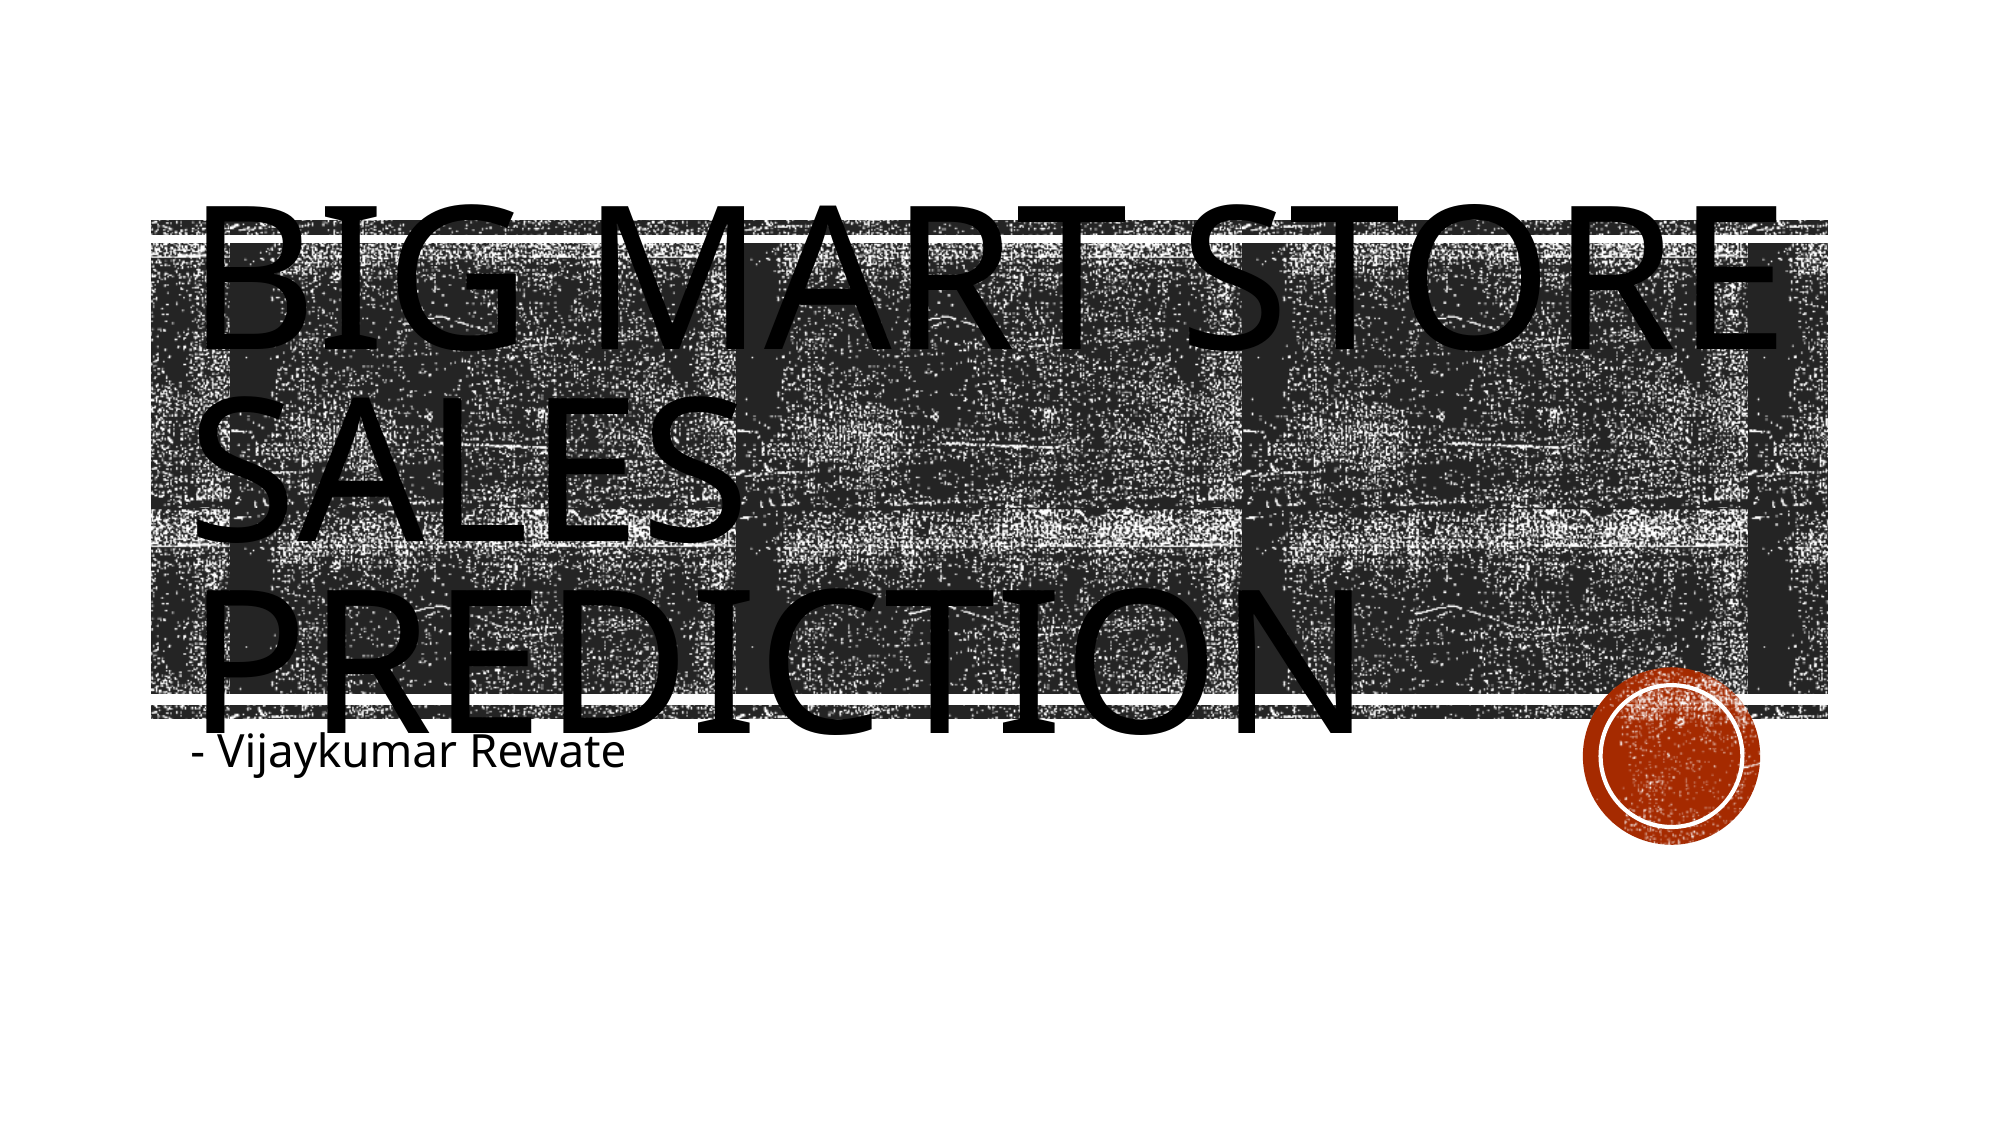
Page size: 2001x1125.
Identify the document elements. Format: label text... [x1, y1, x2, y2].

subtitle - Vijaykumar Rewate [175, 720, 1470, 896]
title Big Mart Store Sales Prediction [172, 234, 1808, 733]
